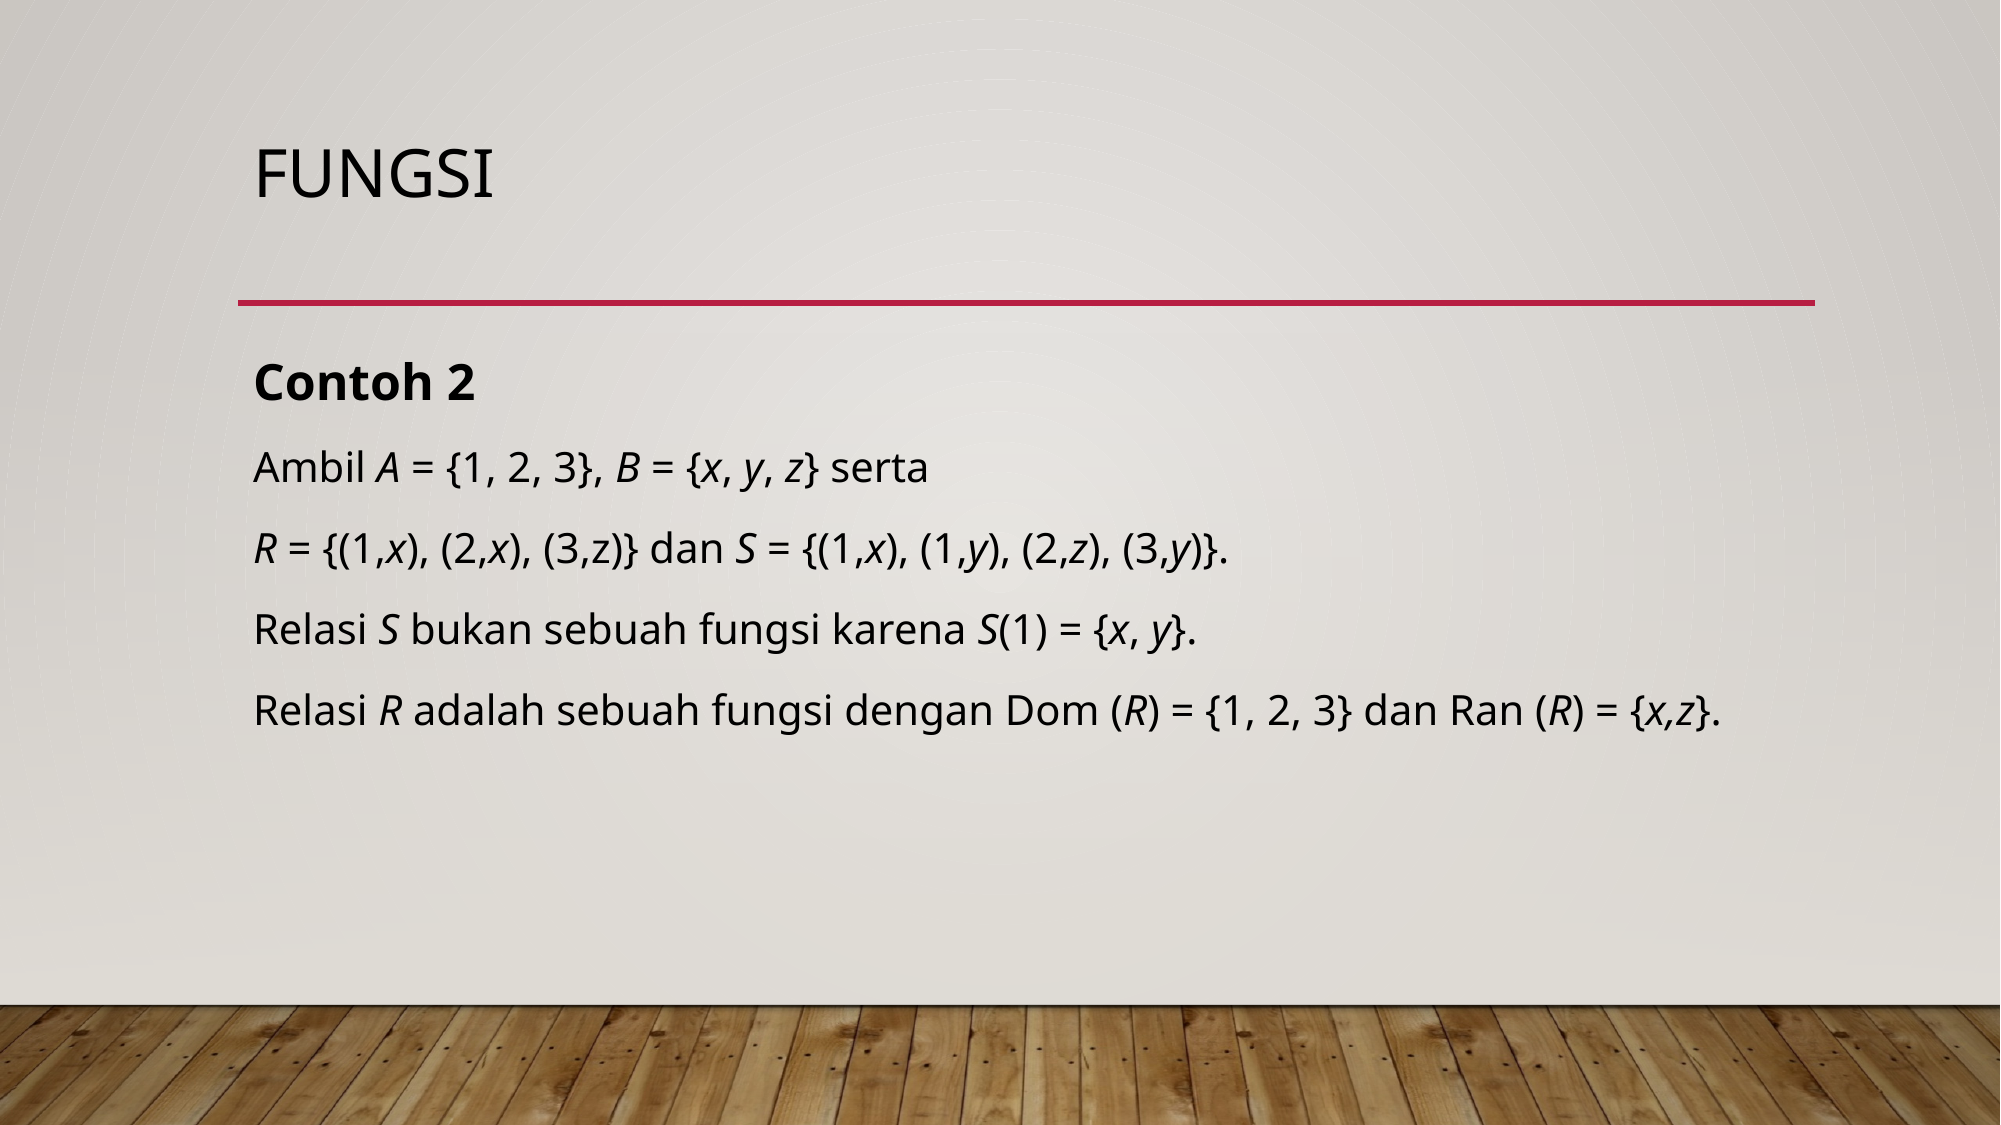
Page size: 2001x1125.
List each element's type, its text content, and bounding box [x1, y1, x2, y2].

list Contoh 2 Ambil A = {1, 2, 3}, B = {x, y, z} serta R = {(1,x), (2,x), (3,z)} dan S = {(1,x), (1,y), (2,z), (3,y)}. Relasi S bukan sebuah fungsi karena S(1) = {x, y}. Relasi R adalah sebuah fungsi dengan Dom (R) = {1, 2, 3} dan Ran (R) = {x,z}. [238, 330, 1814, 897]
title fungsi [238, 131, 1814, 305]
picture [0, 1005, 2000, 1125]
